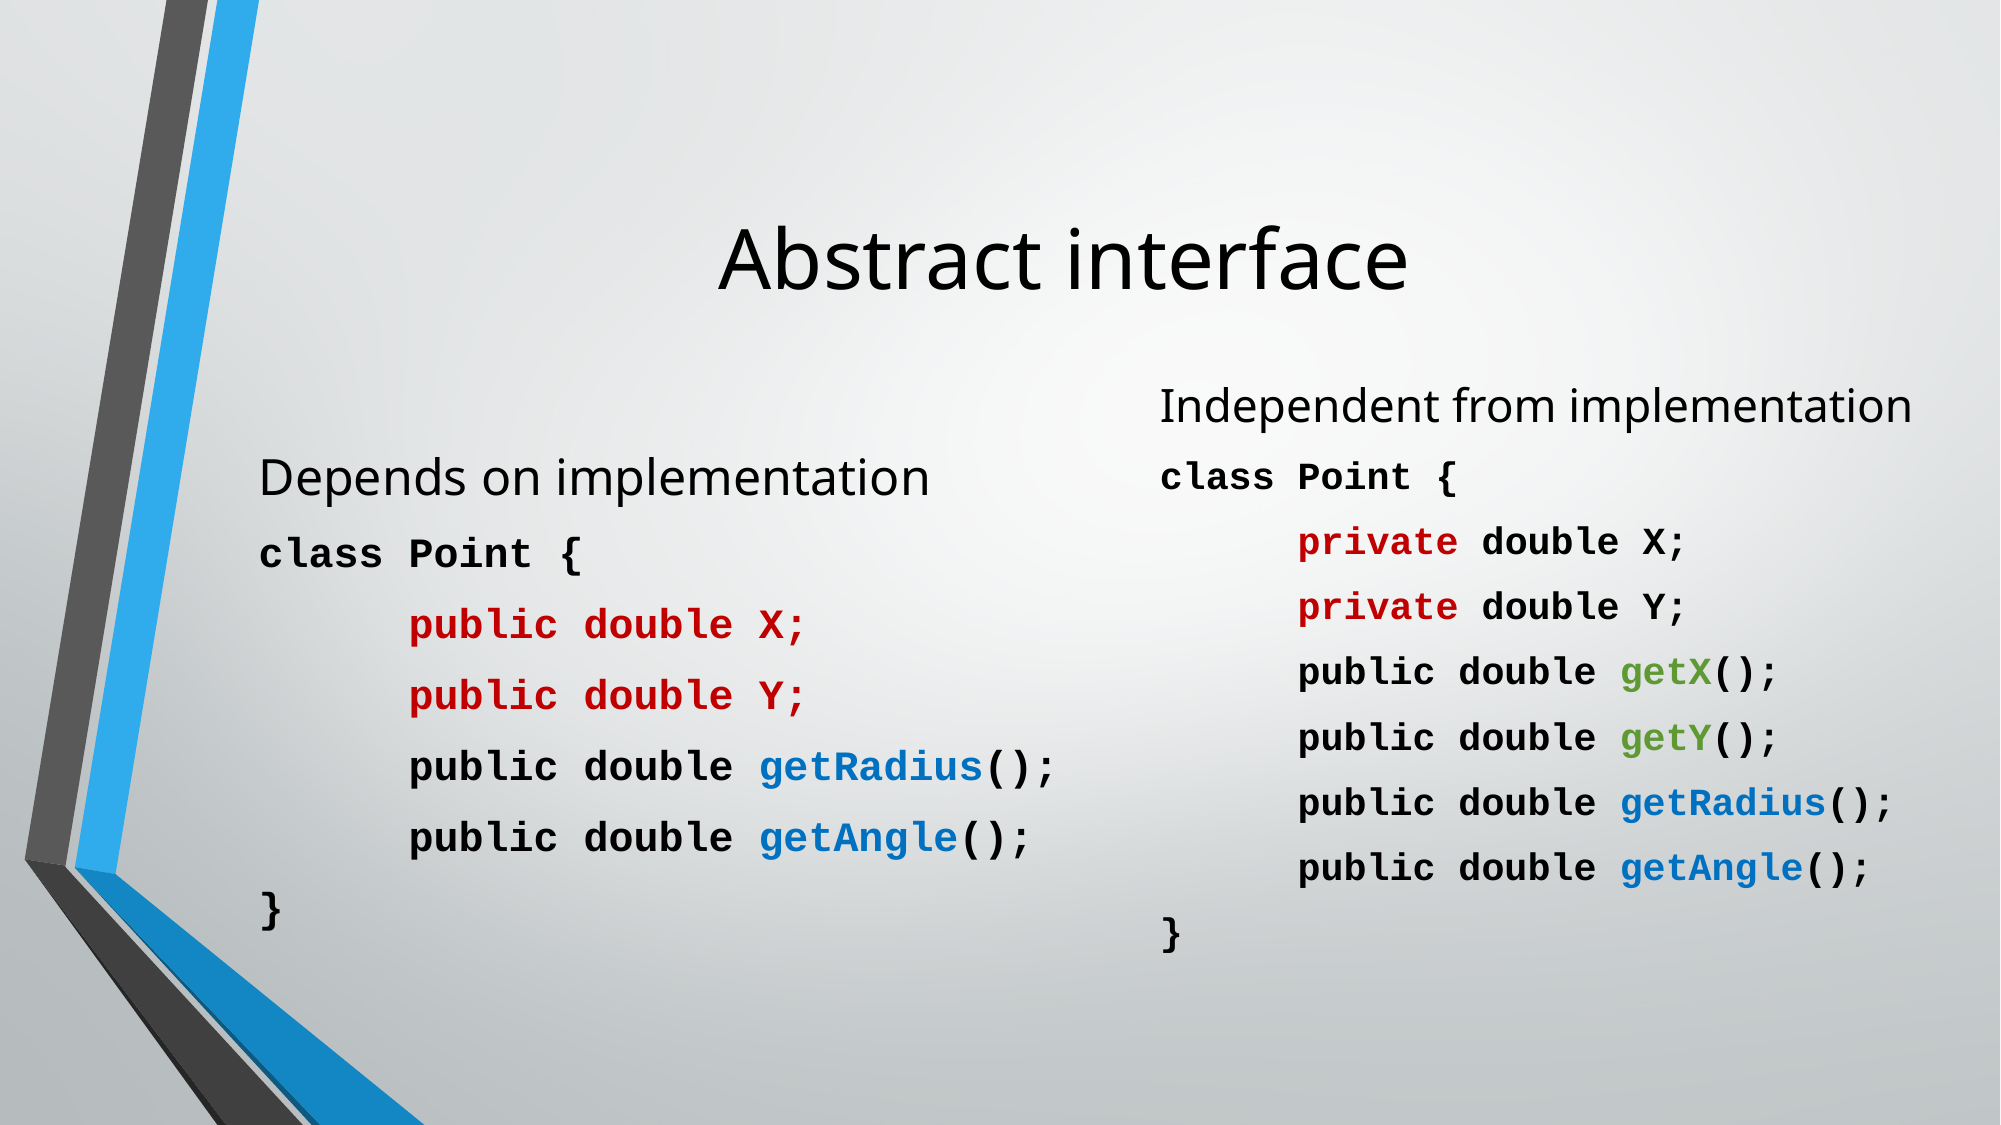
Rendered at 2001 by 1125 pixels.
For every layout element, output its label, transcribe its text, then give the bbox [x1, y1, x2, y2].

title Abstract interface [243, 112, 1887, 400]
text_box Independent from implementation class Point { private double X; private double Y; public double getX(); public double getY(); public double getRadius(); public double getAngle(); } [1144, 369, 1929, 1060]
list Depends on implementation class Point { public double X; public double Y; public double getRadius(); public double getAngle(); } [243, 437, 1079, 950]
